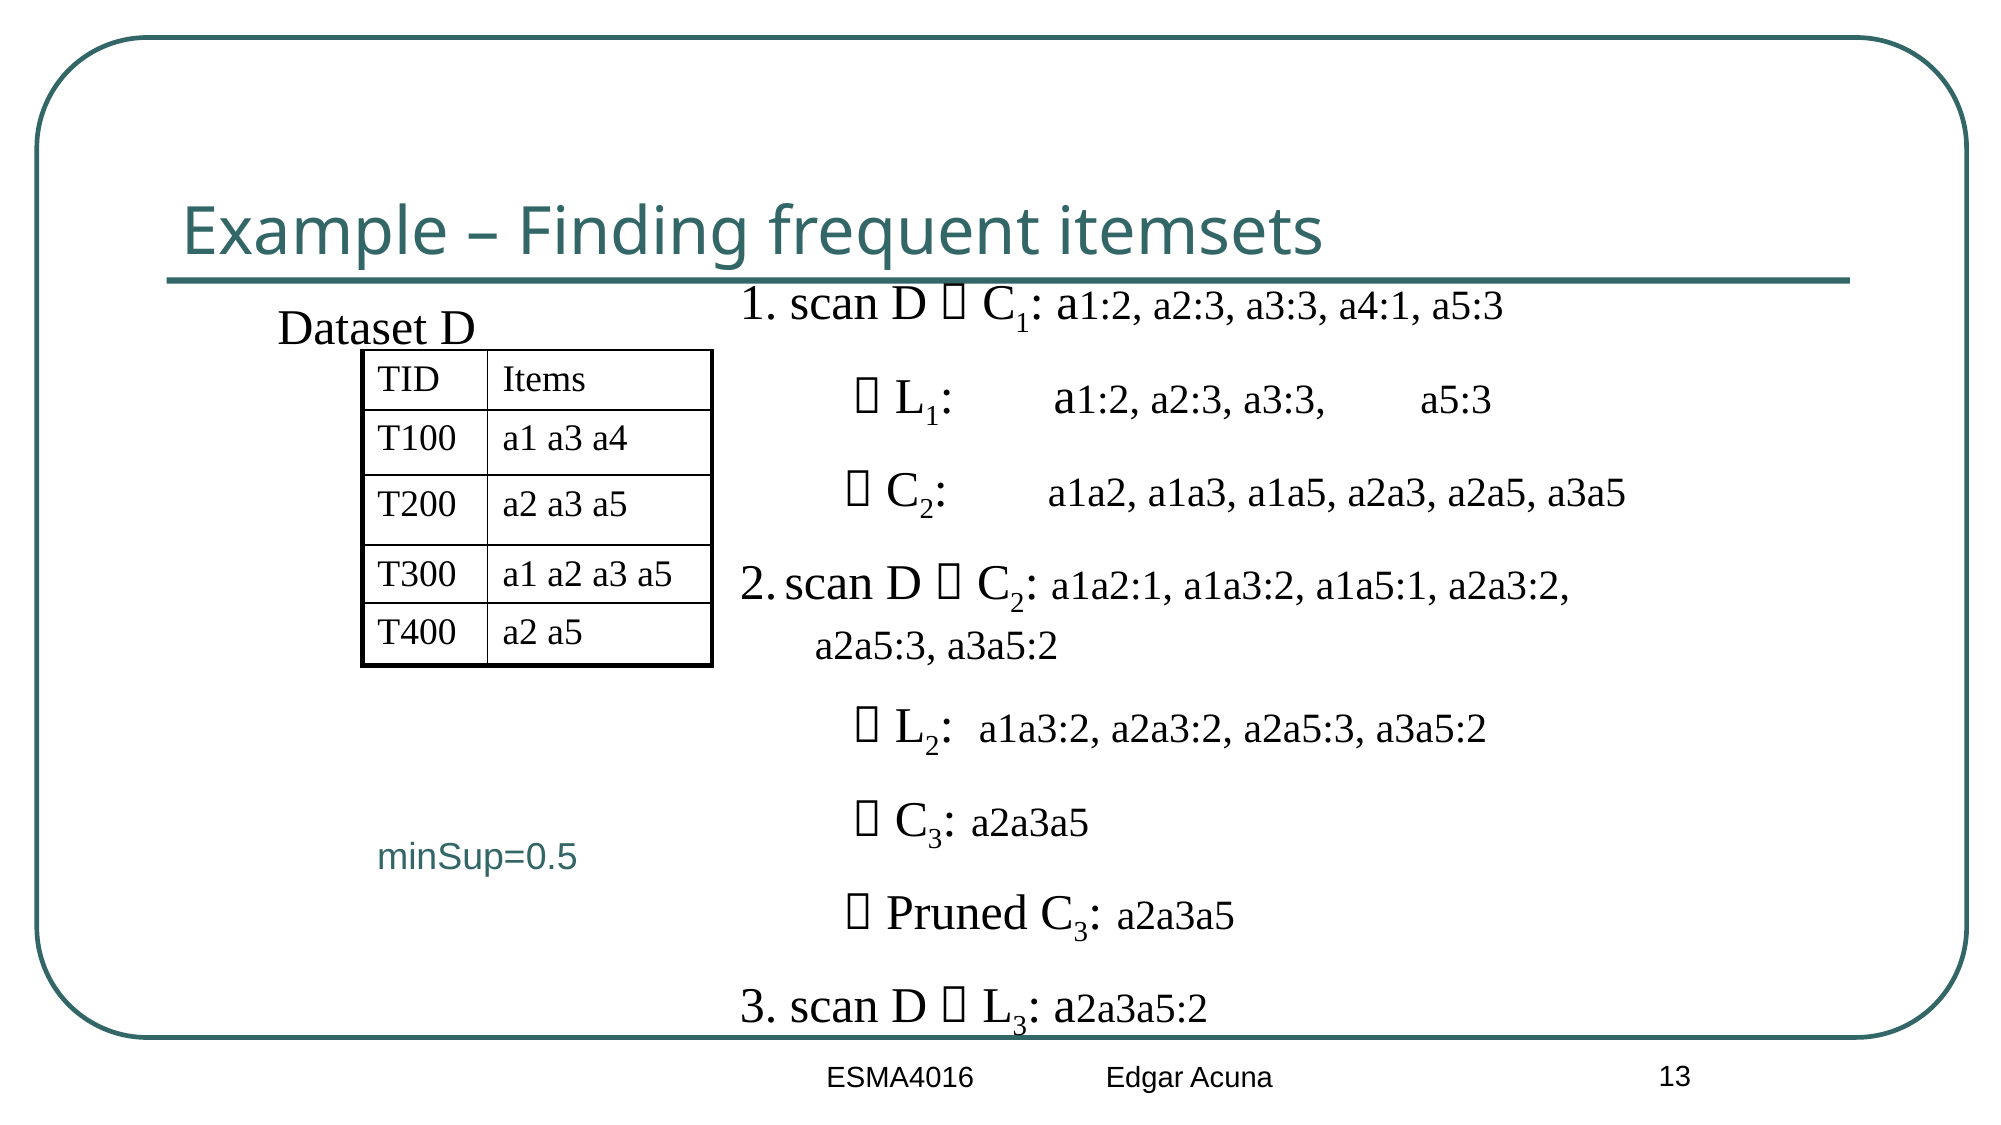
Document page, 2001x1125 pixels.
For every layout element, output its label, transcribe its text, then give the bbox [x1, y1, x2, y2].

footer ESMA4016 Edgar Acuna [733, 1050, 1367, 1125]
slide_number 13 [1500, 1050, 1850, 1125]
table_cell a1 a3 a4 [488, 411, 710, 474]
table_cell T200 [365, 476, 487, 544]
table_header Items [488, 351, 710, 409]
table_cell T300 [365, 546, 487, 602]
table_cell T100 [365, 411, 487, 474]
text_box 1. scan D  C1: a1:2, a2:3, a3:3, a4:1, a5:3  L1: a1:2, a2:3, a3:3, a5:3  C2: a1a2, a1a3, a1a5, a2a3, a2a5, a3a5 2. scan D  C2: a1a2:1, a1a3:2, a1a5:1, a2a3:2, a2a5:3, a3a5:2  L2: a1a3:2, a2a3:2, a2a5:3, a3a5:2  C3: a2a3a5  Pruned C3: a2a3a5 3. scan D  L3: a2a3a5:2 [724, 262, 1713, 1049]
table_cell a1 a2 a3 a5 [488, 546, 710, 602]
table_cell a2 a3 a5 [488, 476, 710, 544]
text_box minSup=0.5 [362, 824, 663, 885]
table_cell a2 a5 [488, 604, 710, 663]
table_cell T400 [365, 604, 487, 663]
text_box Dataset D [262, 287, 724, 950]
title Example – Finding frequent itemsets [166, 87, 1850, 275]
table_header TID [365, 351, 487, 409]
